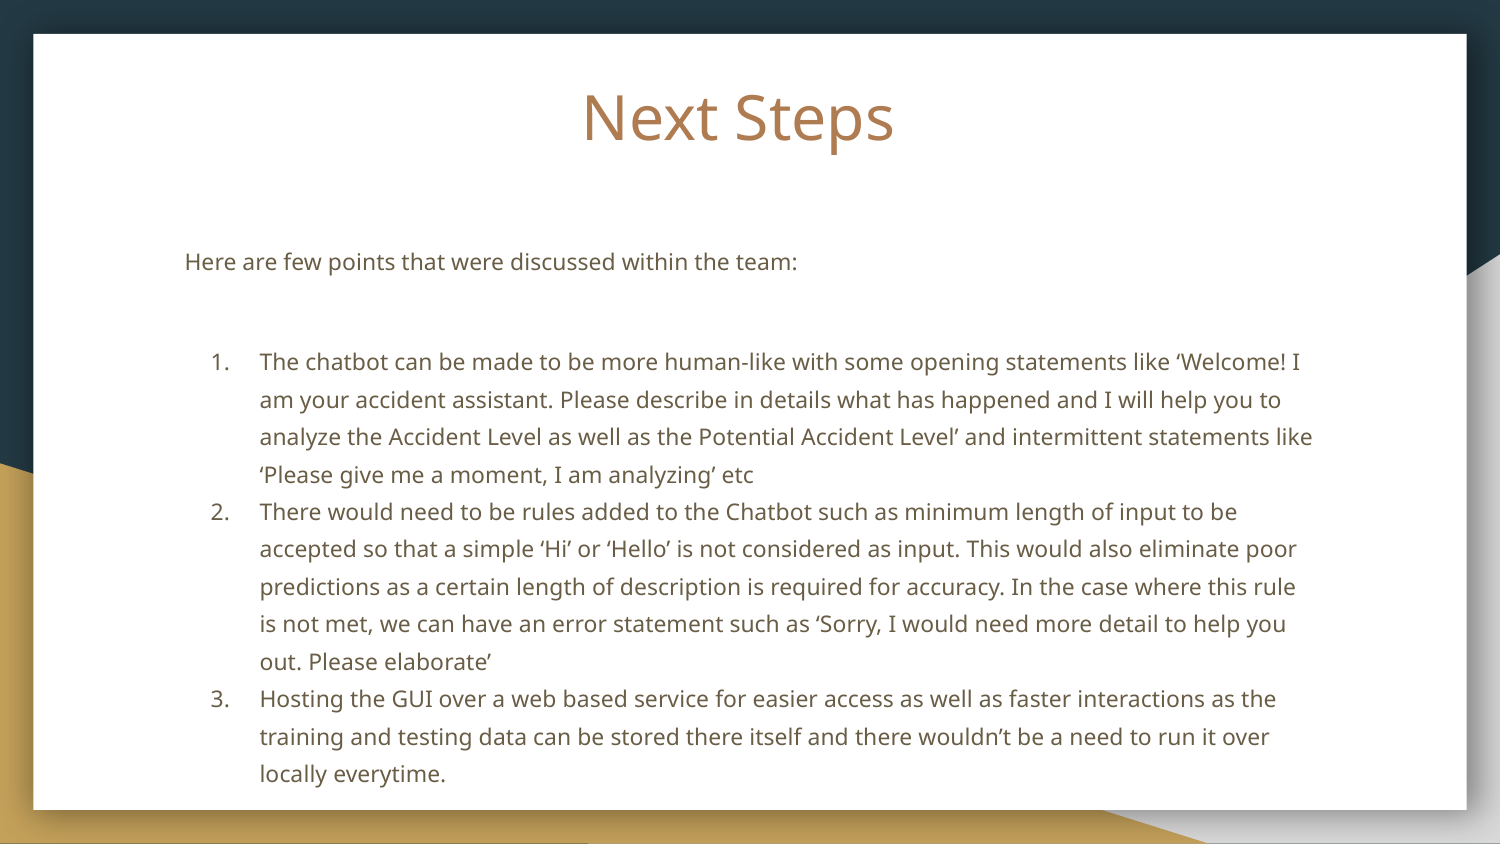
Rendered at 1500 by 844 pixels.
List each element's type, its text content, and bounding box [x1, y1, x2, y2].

list Here are few points that were discussed within the team: The chatbot can be made to be more human-like with some opening statements like ‘Welcome! I am your accident assistant. Please describe in details what has happened and I will help you to analyze the Accident Level as well as the Potential Accident Level’ and intermittent statements like ‘Please give me a moment, I am analyzing’ etc There would need to be rules added to the Chatbot such as minimum length of input to be accepted so that a simple ‘Hi’ or ‘Hello’ is not considered as input. This would also eliminate poor predictions as a certain length of description is required for accuracy. In the case where this rule is not met, we can have an error statement such as ‘Sorry, I would need more detail to help you out. Please elaborate’ Hosting the GUI over a web based service for easier access as well as faster interactions as the training and testing data can be stored there itself and there wouldn’t be a need to run it over locally everytime. [169, 225, 1331, 844]
title Next Steps [566, 58, 934, 214]
